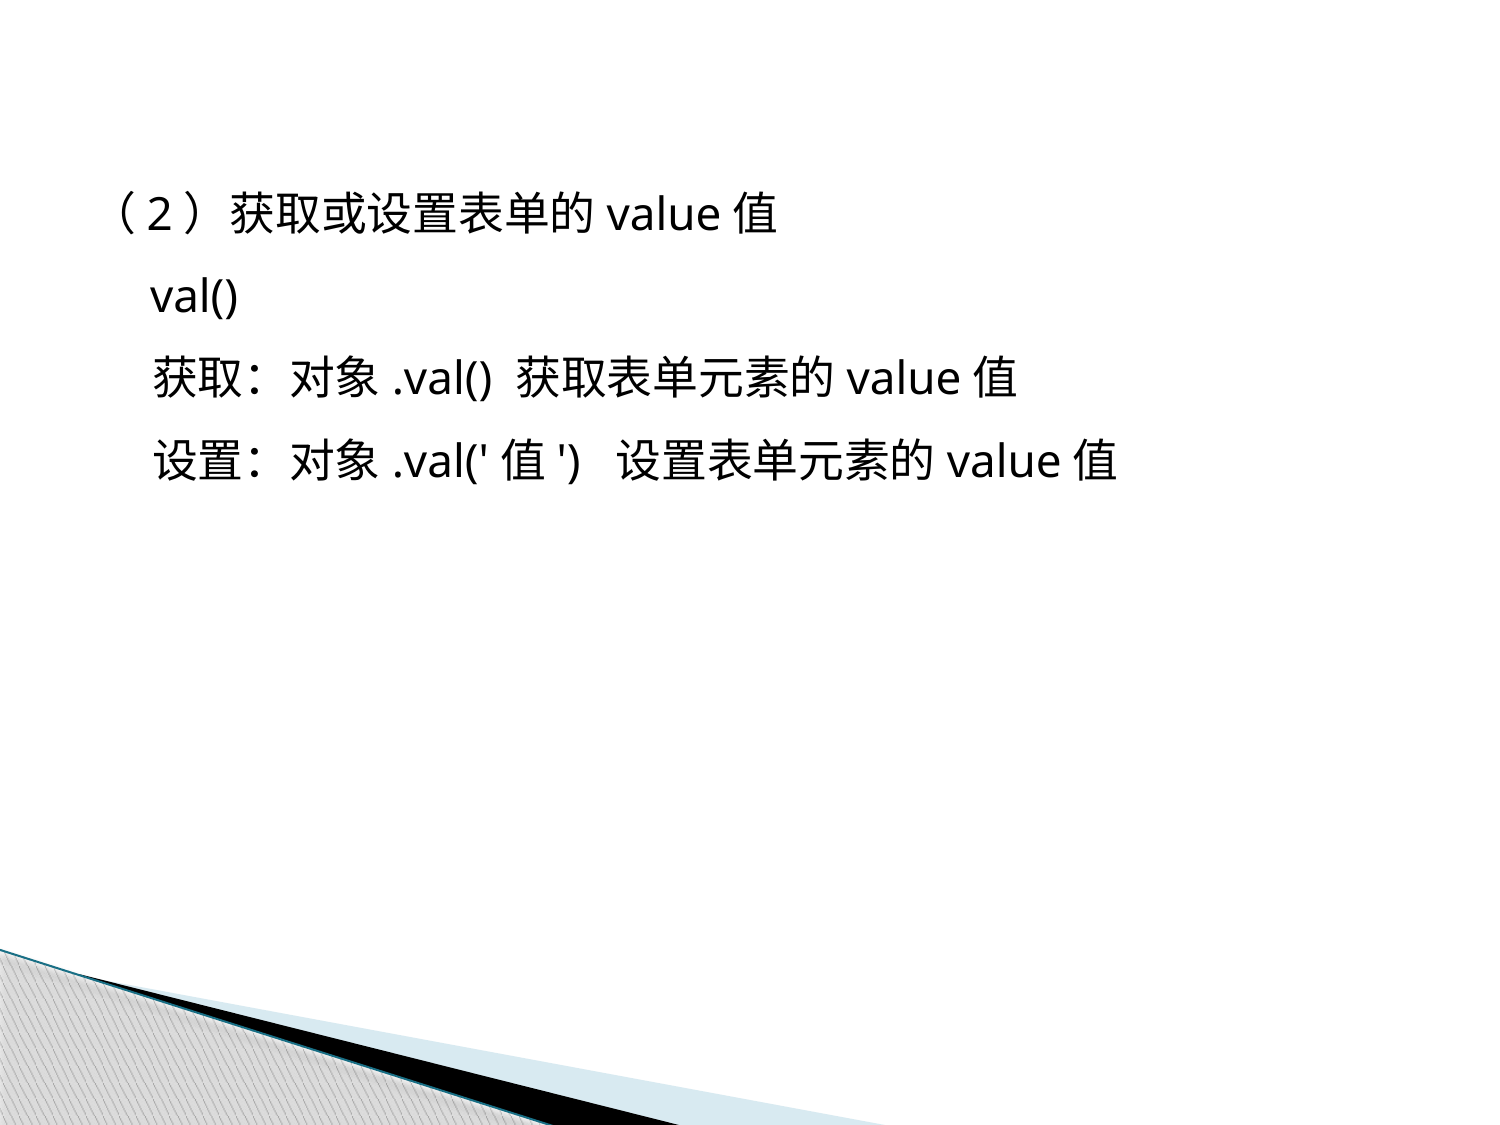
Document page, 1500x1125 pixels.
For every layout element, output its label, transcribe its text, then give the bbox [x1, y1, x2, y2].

text_box （2）获取或设置表单的value值 val() 获取：对象.val() 获取表单元素的value值 设置：对象.val('值') 设置表单元素的value值 [74, 94, 1425, 756]
